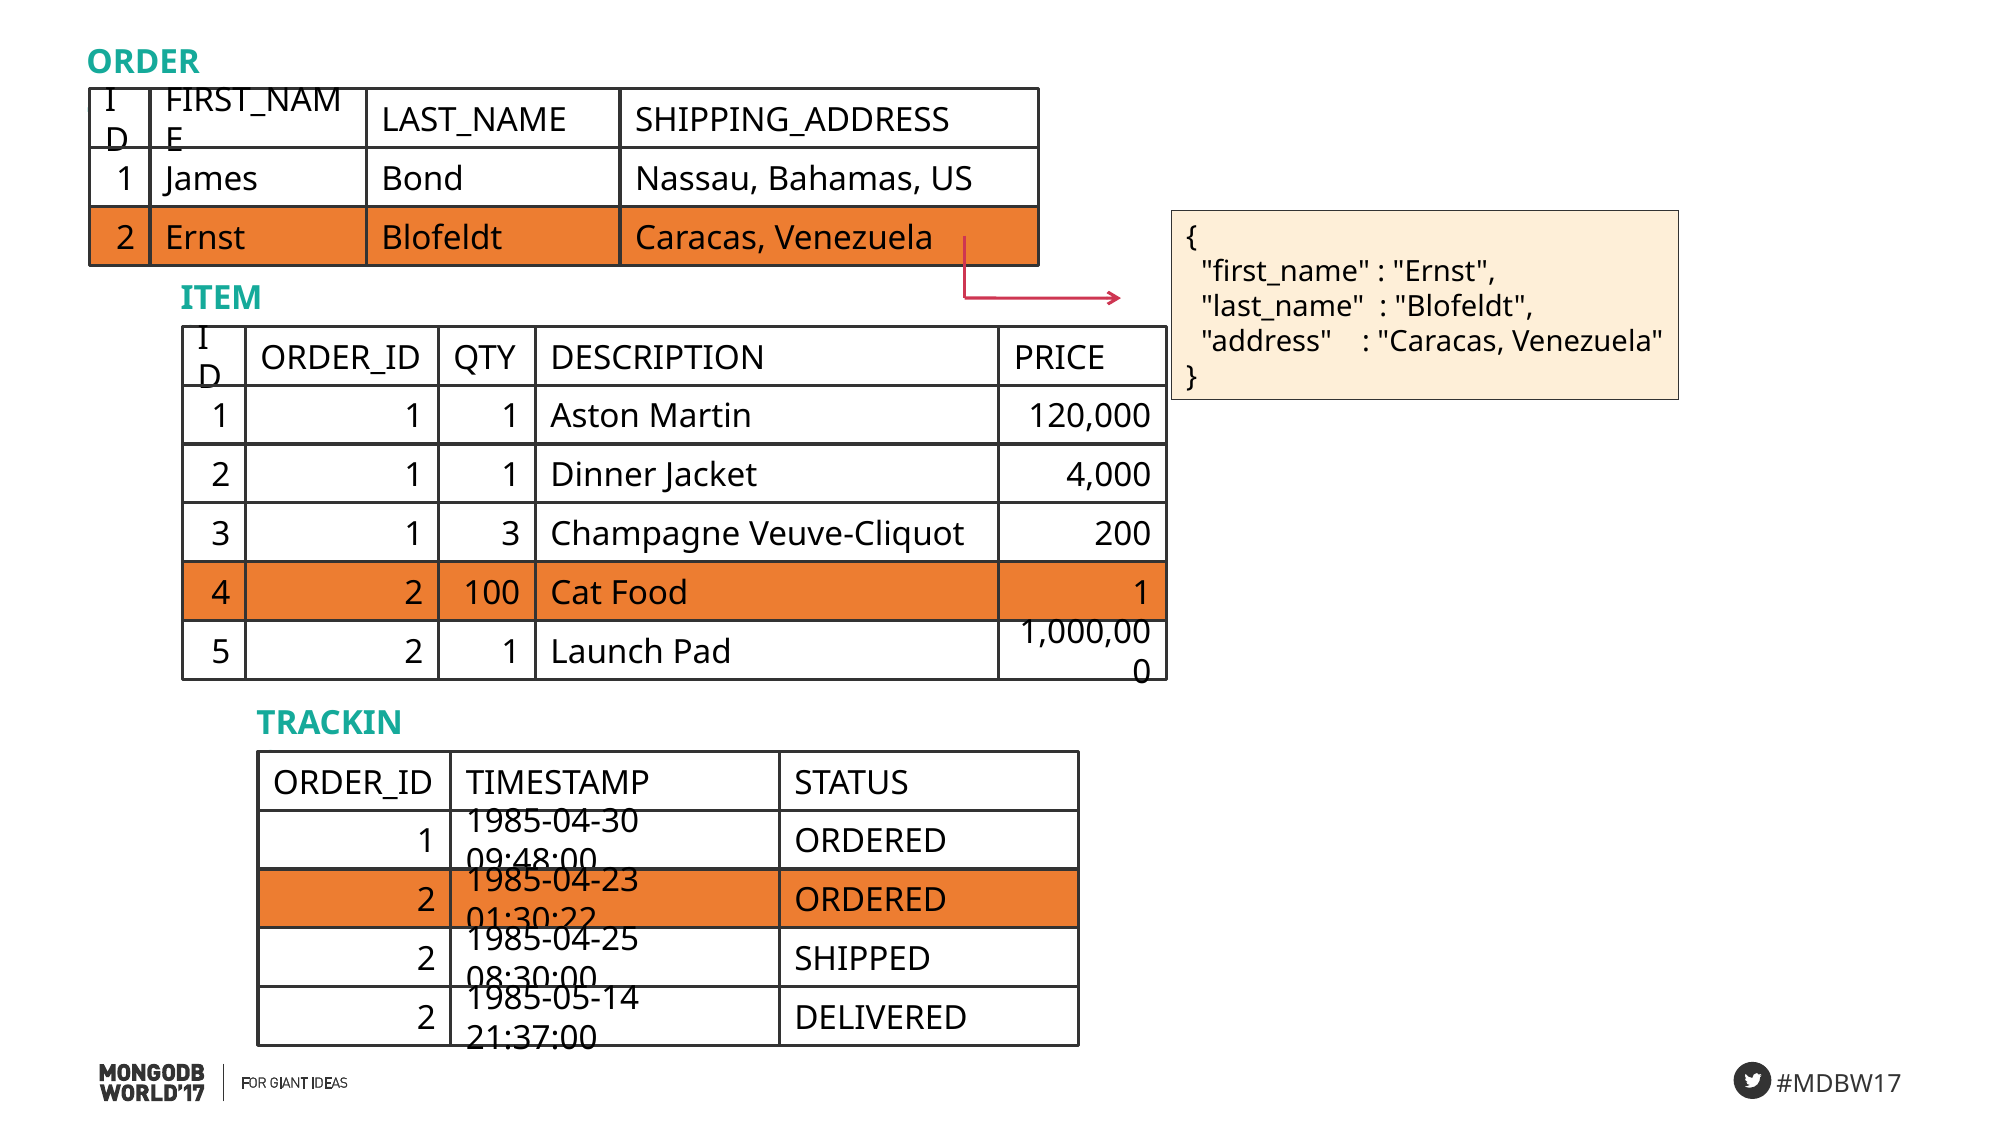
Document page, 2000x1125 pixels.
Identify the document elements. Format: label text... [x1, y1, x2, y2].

text_box ORDERED [779, 868, 1079, 927]
text_box 2 [245, 620, 438, 680]
text_box 1 [998, 561, 1167, 620]
text_box Aston Martin [535, 385, 998, 443]
text_box Ernst [150, 206, 366, 266]
text_box 2 [257, 986, 450, 1046]
text_box 4,000 [998, 443, 1167, 502]
text_box { "first_name" : "Ernst", "last_name" : "Blofeldt", "address" : "Caracas, Venezuela" } [1171, 210, 1679, 400]
text_box 1985-04-23 01:30:22 [450, 868, 779, 927]
text_box James [150, 147, 366, 206]
text_box 1985-04-30 09:48:00 [450, 810, 779, 868]
text_box 3 [438, 502, 535, 561]
text_box ITEMS [165, 266, 290, 325]
text_box Nassau, Bahamas, US [620, 147, 1039, 206]
text_box STATUS [779, 751, 1079, 810]
text_box ORDERED [779, 810, 1079, 868]
text_box QTY [438, 326, 535, 385]
text_box 5 [182, 620, 245, 680]
text_box SHIPPED [779, 927, 1079, 986]
text_box ORDER_ID [245, 326, 438, 385]
text_box 1 [257, 810, 450, 868]
text_box ID [182, 326, 245, 385]
text_box LAST_NAME [366, 88, 620, 147]
text_box Champagne Veuve-Cliquot [535, 502, 998, 561]
text_box DELIVERED [779, 986, 1079, 1046]
text_box Dinner Jacket [535, 443, 998, 502]
text_box SHIPPING_ADDRESS [620, 88, 1039, 147]
text_box 1 [438, 620, 535, 680]
text_box 1 [245, 502, 438, 561]
text_box Launch Pad [535, 620, 998, 680]
text_box 200 [998, 502, 1167, 561]
text_box PRICE [998, 326, 1167, 385]
text_box 120,000 [998, 385, 1167, 443]
text_box 1 [438, 443, 535, 502]
text_box 3 [182, 502, 245, 561]
text_box Caracas, Venezuela [620, 206, 1039, 266]
text_box ID [89, 88, 150, 147]
text_box 4 [182, 561, 245, 620]
text_box 2 [257, 868, 450, 927]
text_box Bond [366, 147, 620, 206]
text_box 2 [245, 561, 438, 620]
text_box 100 [438, 561, 535, 620]
text_box TIMESTAMP [450, 751, 779, 810]
text_box 1985-04-25 08:30:00 [450, 927, 779, 986]
text_box 2 [182, 443, 245, 502]
text_box 1 [438, 385, 535, 443]
text_box 1 [245, 443, 438, 502]
text_box 2 [257, 927, 450, 986]
text_box ORDER_ID [257, 751, 450, 810]
text_box TRACKING [241, 686, 441, 751]
text_box DESCRIPTION [535, 326, 998, 385]
text_box 2 [89, 206, 150, 266]
text_box Cat Food [535, 561, 998, 620]
text_box ORDERS [71, 25, 231, 90]
text_box Blofeldt [366, 206, 620, 266]
text_box 1 [245, 385, 438, 443]
text_box 1,000,000 [998, 620, 1167, 680]
text_box 1 [182, 385, 245, 443]
text_box FIRST_NAME [150, 88, 366, 147]
text_box 1985-05-14 21:37:00 [450, 986, 779, 1046]
text_box 1 [89, 147, 150, 206]
